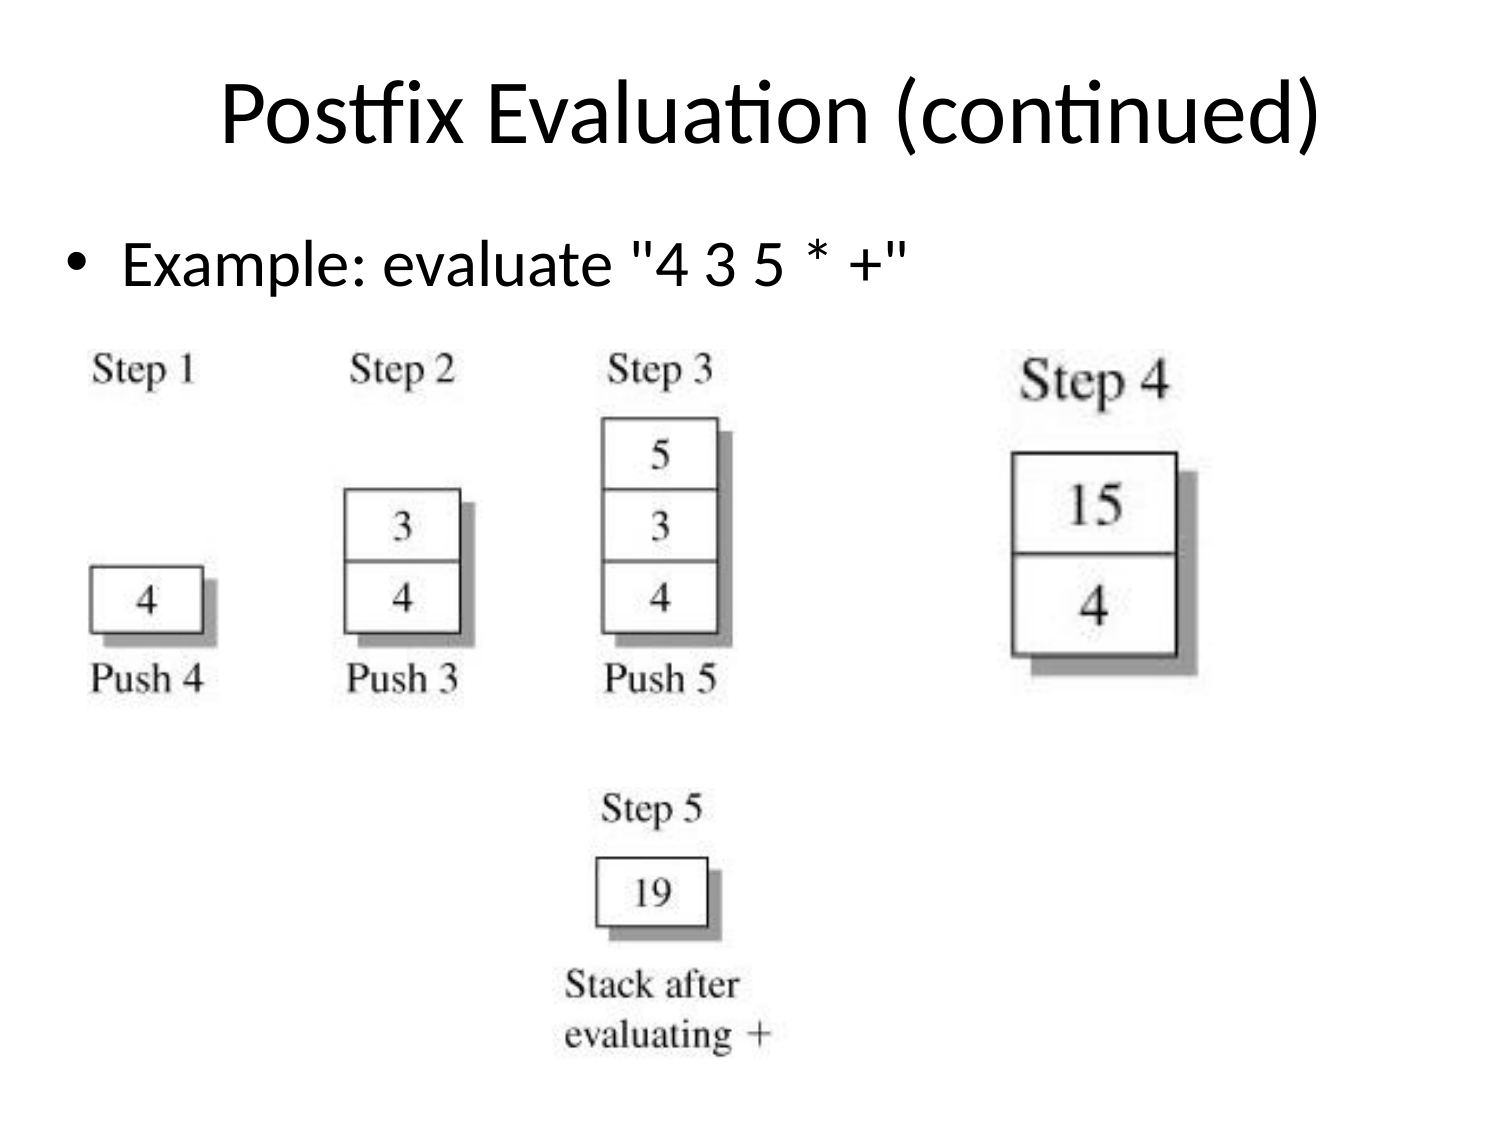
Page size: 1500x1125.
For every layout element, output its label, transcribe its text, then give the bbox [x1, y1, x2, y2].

title Postfix Evaluation (continued) [96, 44, 1447, 232]
picture [462, 787, 876, 1065]
picture [87, 349, 738, 711]
list Example: evaluate "4 3 5 * +" [50, 212, 1400, 338]
picture [944, 349, 1263, 701]
